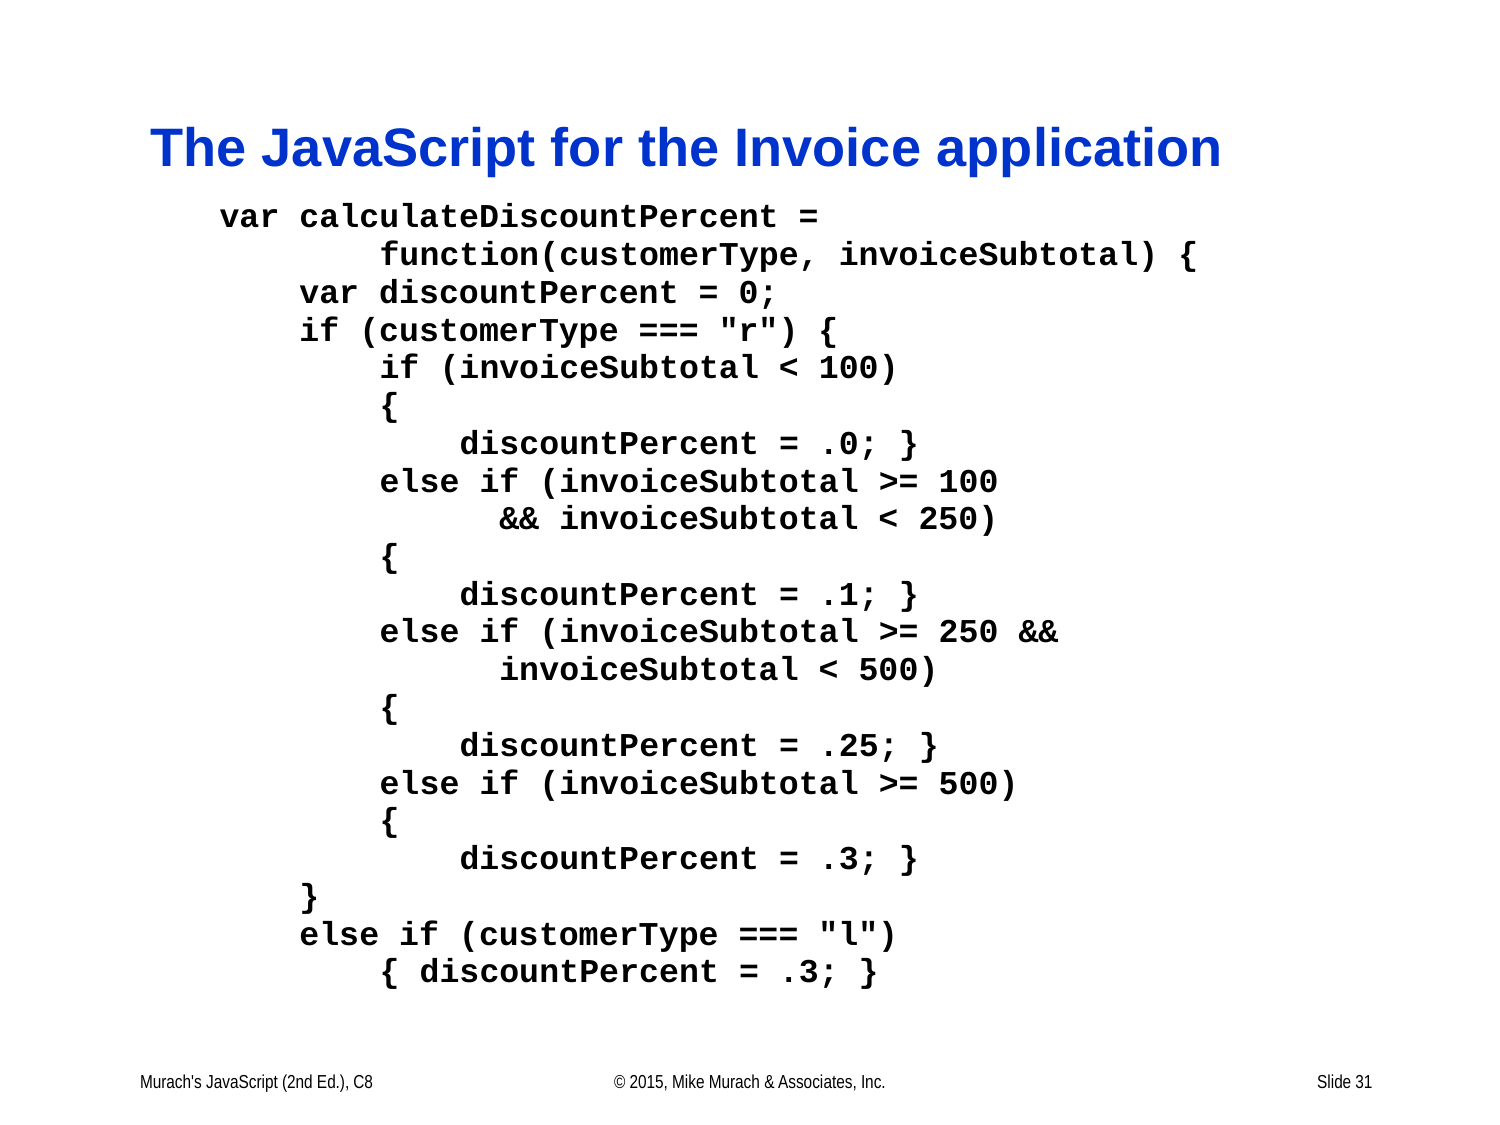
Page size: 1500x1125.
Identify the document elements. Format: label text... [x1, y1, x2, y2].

title The JavaScript for the Invoice application [150, 112, 1350, 179]
footer © 2015, Mike Murach & Associates, Inc. [474, 1025, 1025, 1100]
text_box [162, 199, 1361, 995]
slide_number Slide 31 [1074, 1025, 1388, 1100]
slide_number Murach's JavaScript (2nd Ed.), C8 [125, 1025, 450, 1100]
